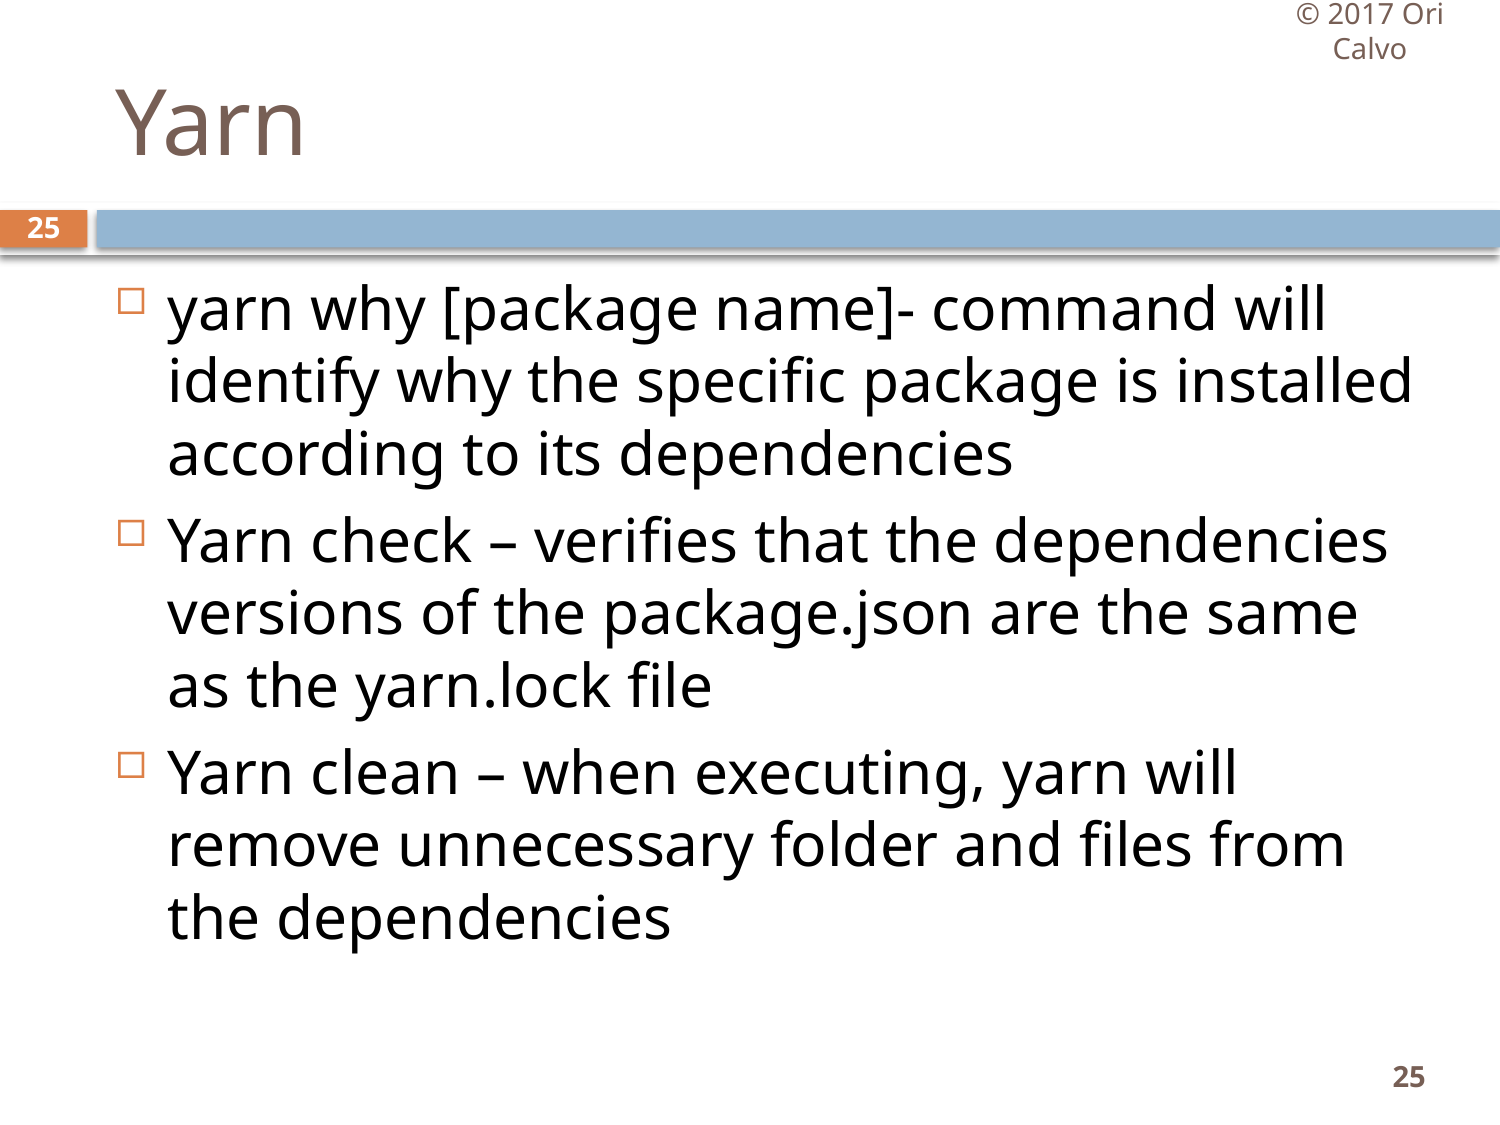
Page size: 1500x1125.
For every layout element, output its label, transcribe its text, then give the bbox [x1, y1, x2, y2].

footer © 2017 Ori Calvo [1240, 0, 1500, 60]
slide_number 25 [0, 208, 88, 249]
title Yarn [100, 37, 1438, 200]
list yarn why [package name]- command will identify why the specific package is installed according to its dependencies Yarn check – verifies that the dependencies versions of the package.json are the same as the yarn.lock file Yarn clean – when executing, yarn will remove unnecessary folder and files from the dependencies [100, 262, 1438, 1094]
